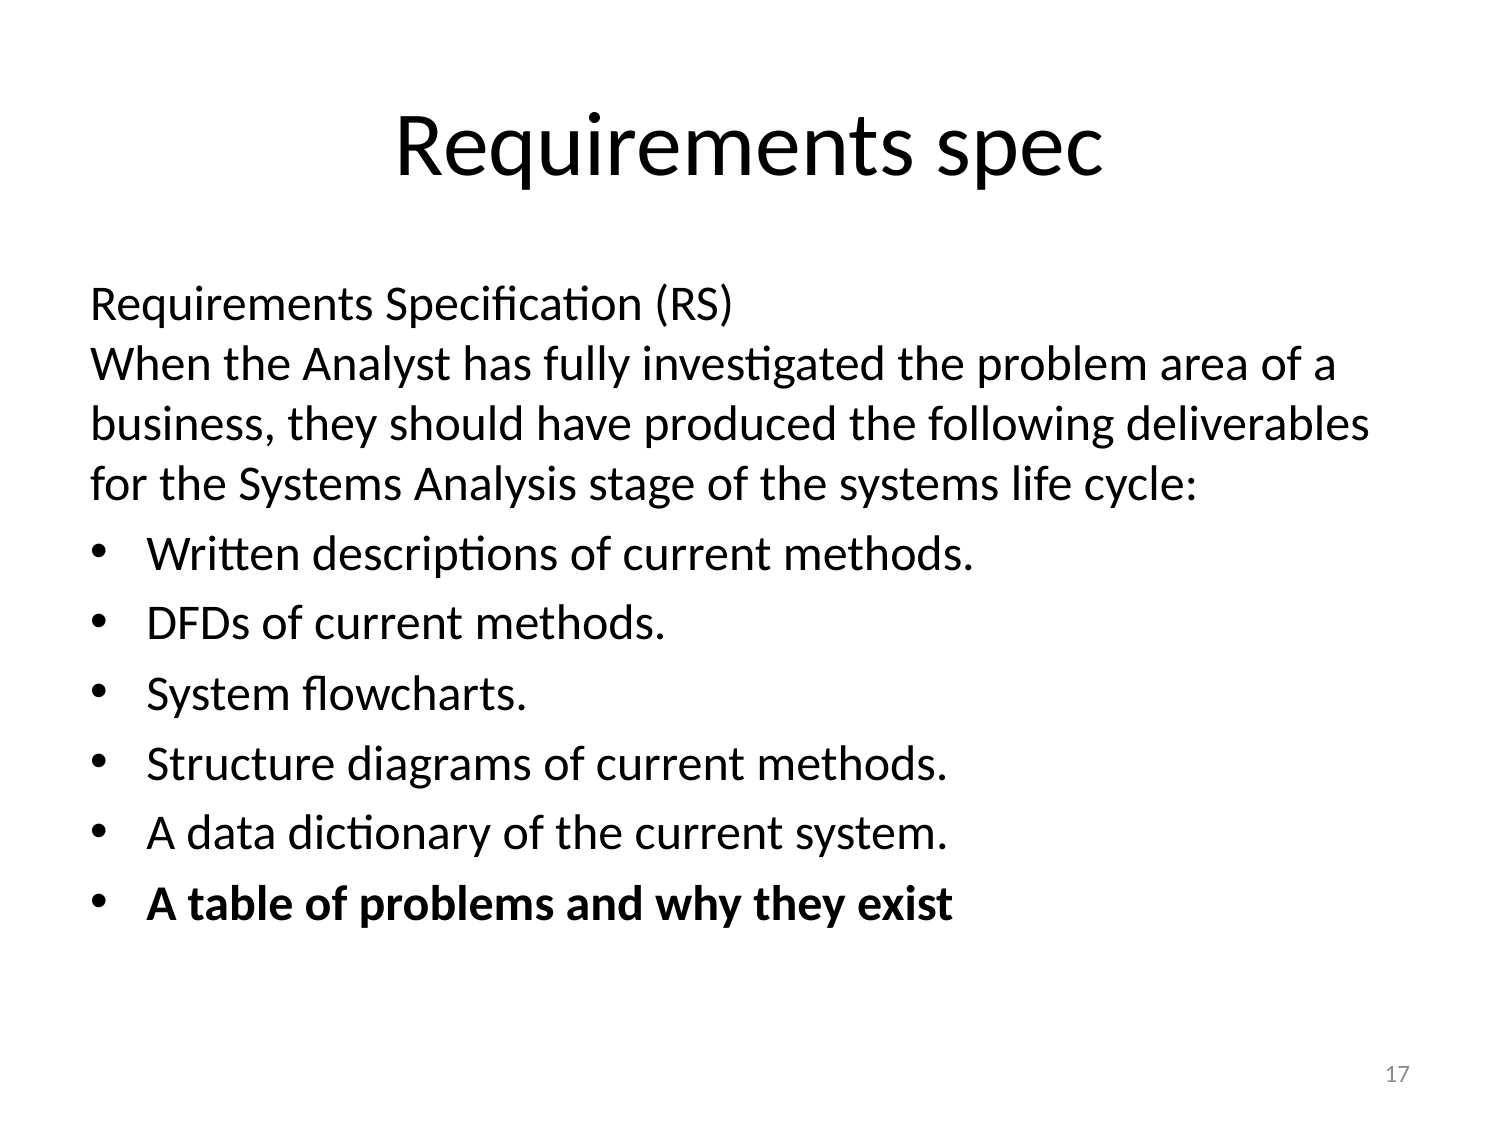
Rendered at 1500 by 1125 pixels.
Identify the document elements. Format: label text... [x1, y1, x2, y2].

title Requirements spec [75, 45, 1425, 233]
slide_number 17 [1074, 1042, 1425, 1103]
list Requirements Specification (RS) When the Analyst has fully investigated the problem area of a business, they should have produced the following deliverables for the Systems Analysis stage of the systems life cycle: Written descriptions of current methods. DFDs of current methods. System flowcharts. Structure diagrams of current methods. A data dictionary of the current system. A table of problems and why they exist [75, 262, 1425, 1005]
